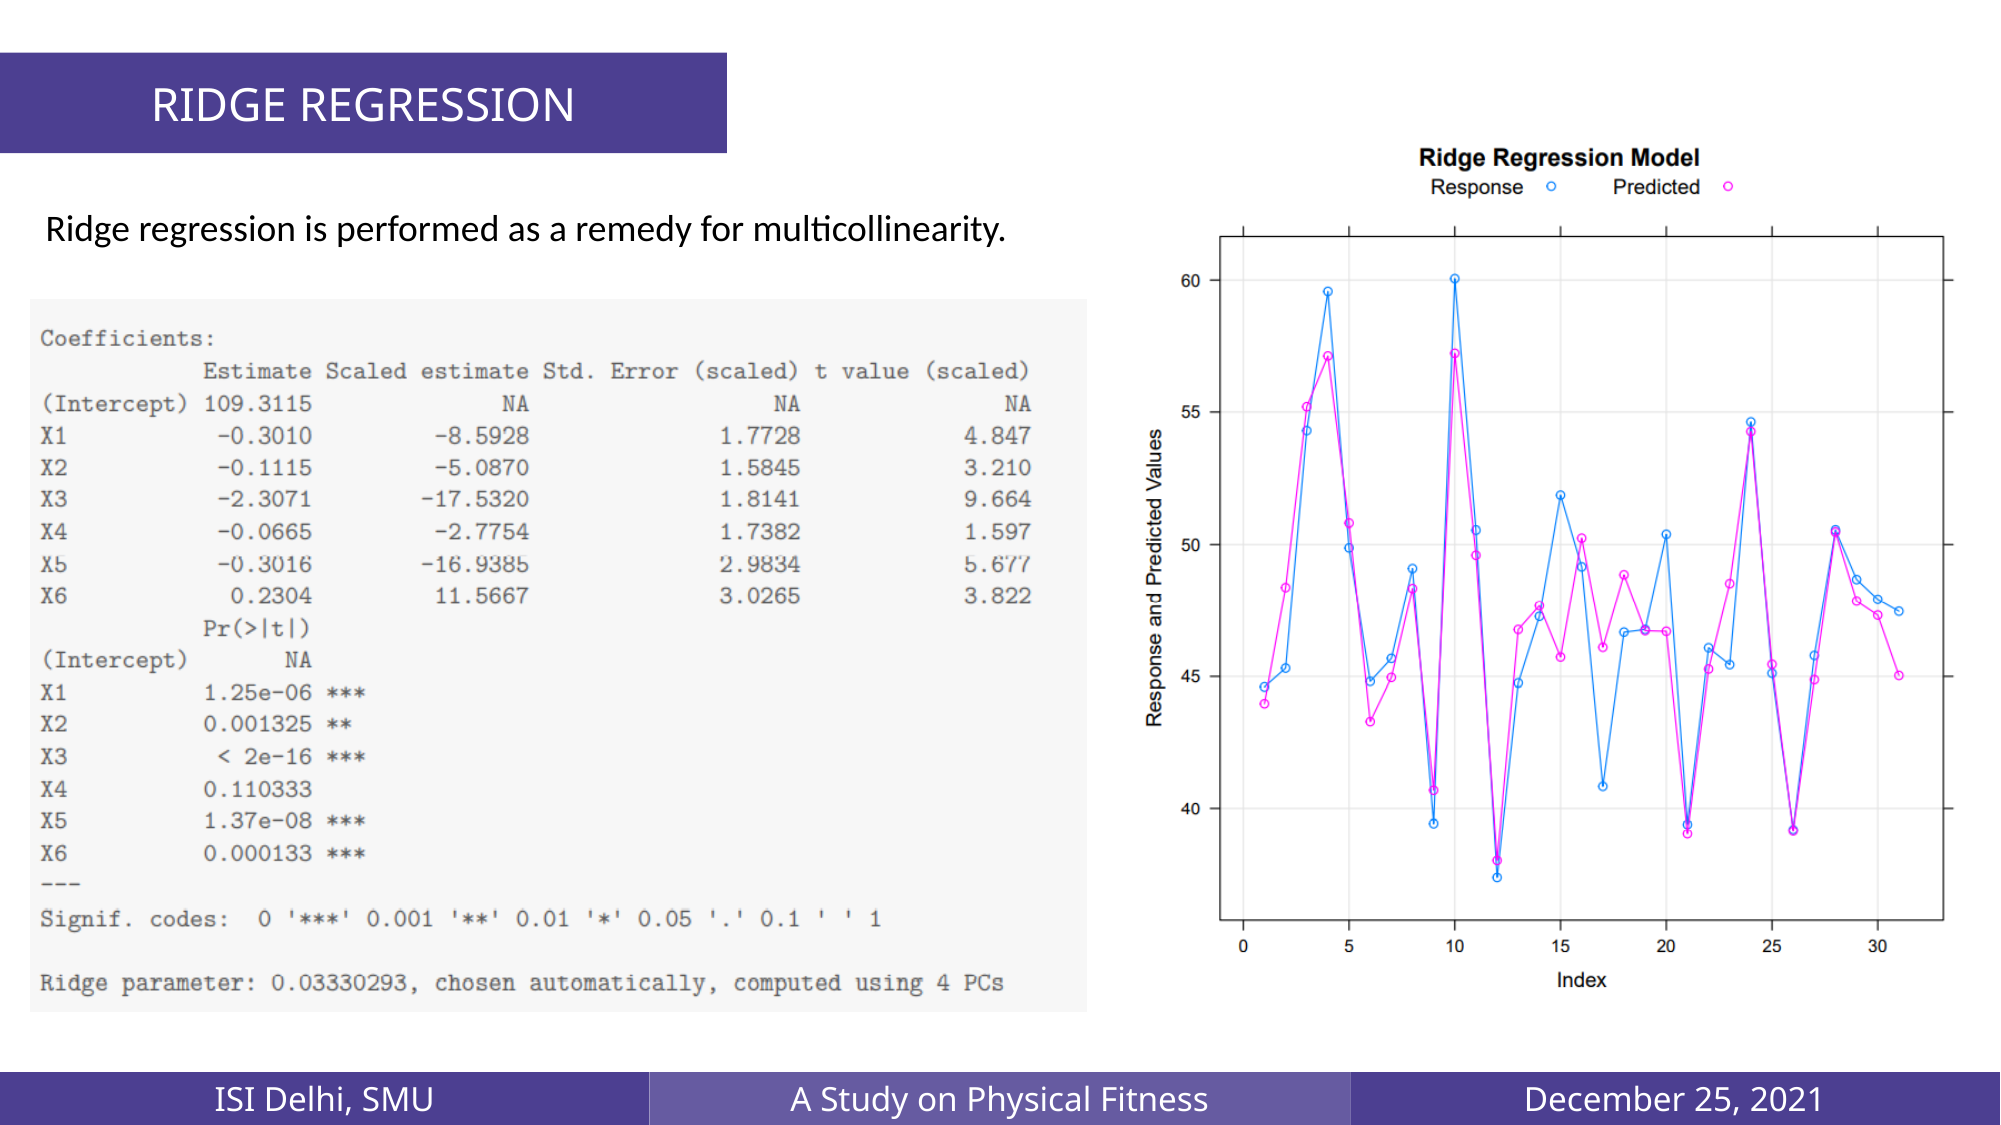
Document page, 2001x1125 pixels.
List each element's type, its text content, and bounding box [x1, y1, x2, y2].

text_box Ridge regression is performed as a remedy for multicollinearity. [30, 196, 1031, 256]
text_box A Study on Physical Fitness [651, 1071, 1349, 1125]
picture [30, 299, 1087, 1012]
picture [1097, 123, 2000, 1012]
text_box RIDGE REGRESSION [0, 52, 728, 154]
text_box December 25, 2021 [1349, 1071, 2000, 1125]
text_box ISI Delhi, SMU [0, 1071, 651, 1125]
